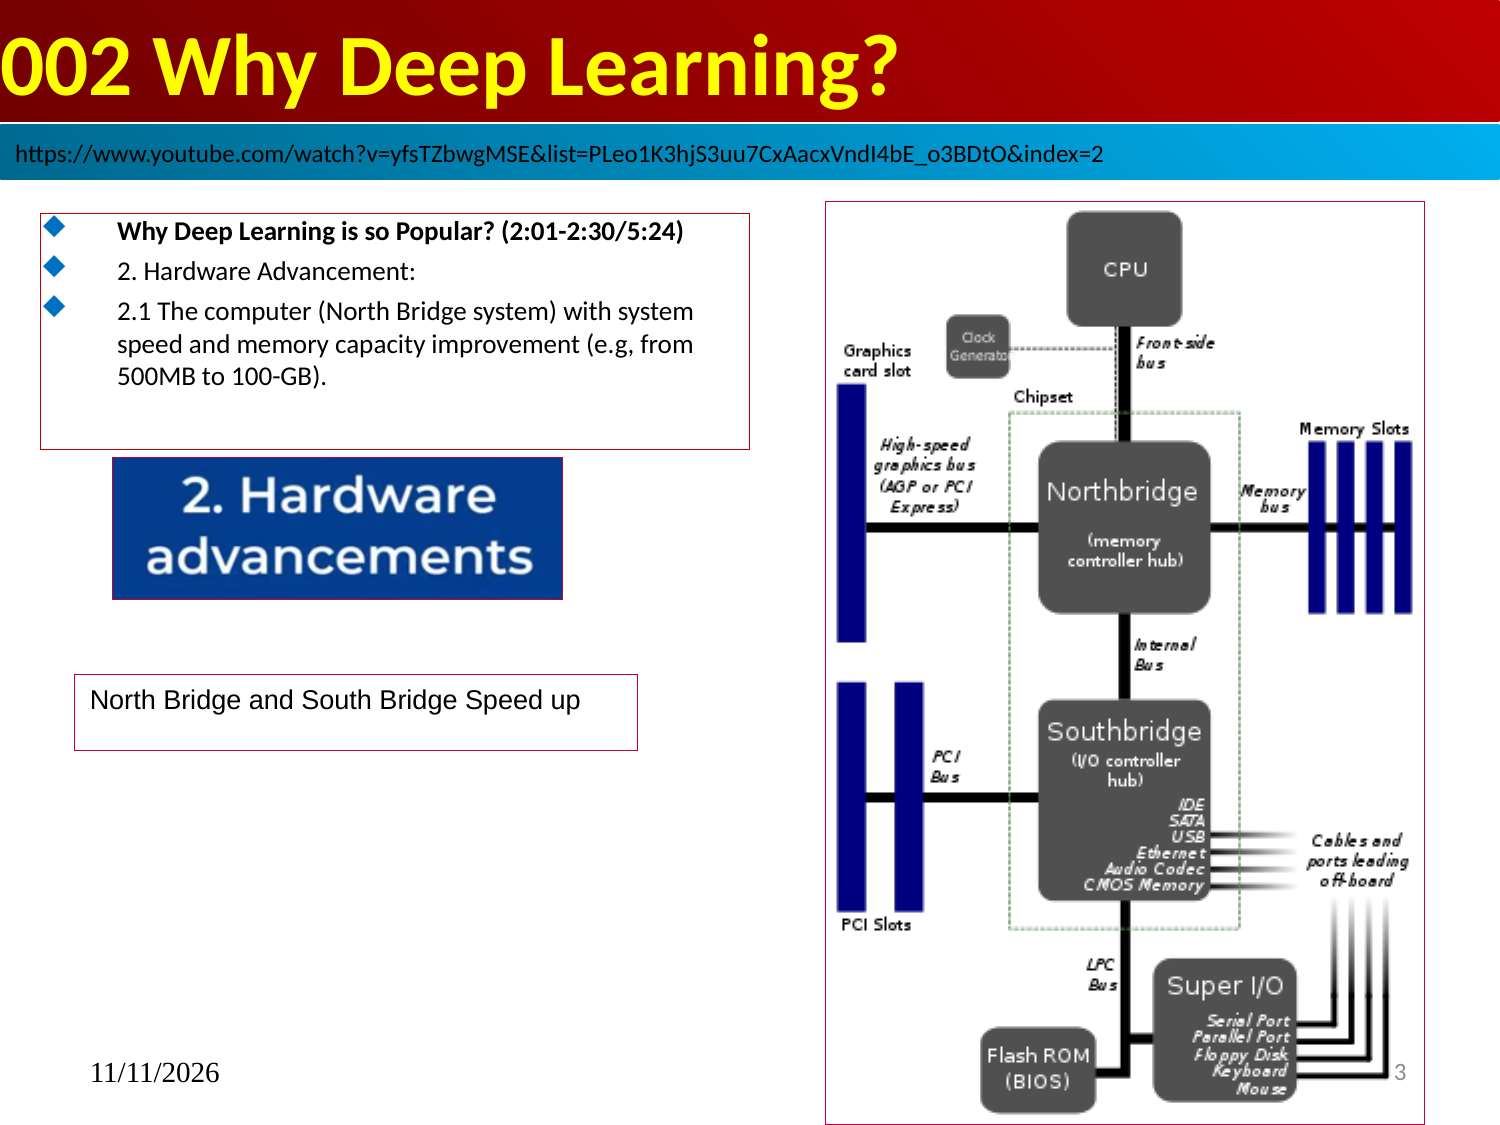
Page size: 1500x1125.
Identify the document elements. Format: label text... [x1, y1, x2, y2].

text_box https://www.youtube.com/watch?v=yfsTZbwgMSE&list=PLeo1K3hjS3uu7CxAacxVndI4bE_o3BDtO&index=2 [0, 124, 1500, 180]
text_box North Bridge and South Bridge Speed up [74, 674, 638, 751]
title 002 Why Deep Learning? [0, 0, 1500, 122]
subtitle Why Deep Learning is so Popular? (2:01-2:30/5:24) 2. Hardware Advancement: 2.1 The computer (North Bridge system) with system speed and memory capacity improvement (e.g, from 500MB to 100-GB). [40, 213, 750, 450]
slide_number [75, 1042, 422, 1099]
picture [824, 200, 1426, 1125]
picture [112, 456, 563, 601]
